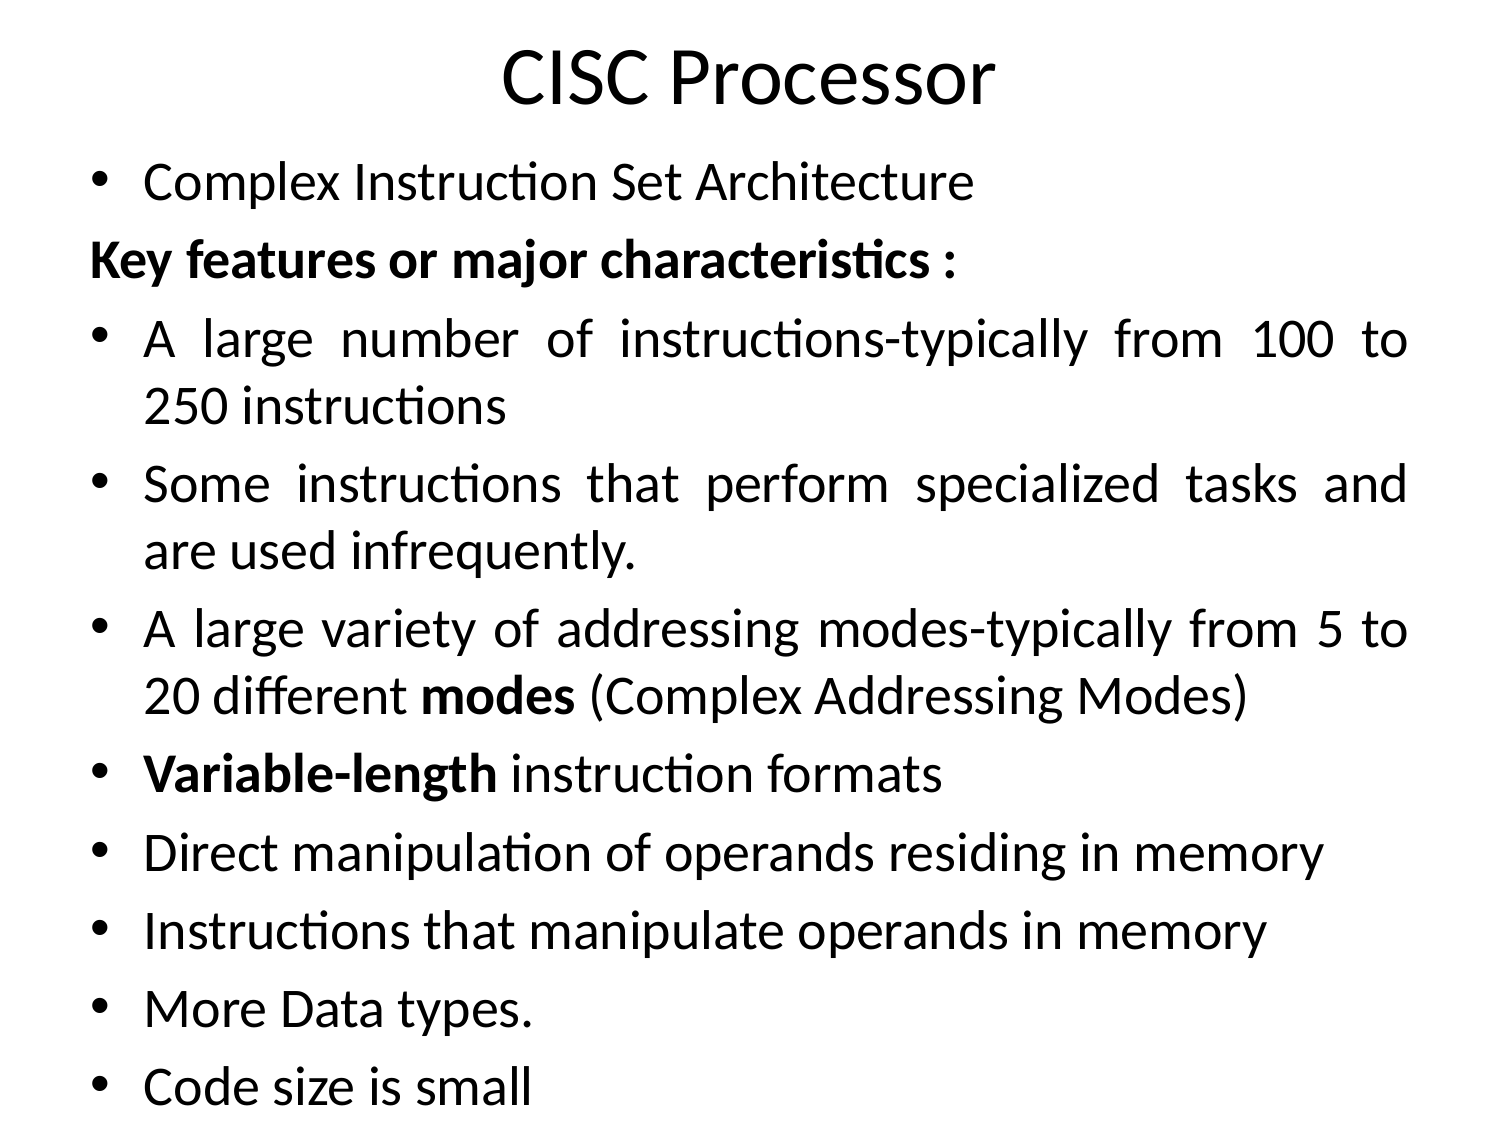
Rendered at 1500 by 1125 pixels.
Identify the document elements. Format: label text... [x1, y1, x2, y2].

list Complex Instruction Set Architecture Key features or major characteristics : A large number of instructions-typically from 100 to 250 instructions Some instructions that perform specialized tasks and are used infrequently. A large variety of addressing modes-typically from 5 to 20 different modes (Complex Addressing Modes) Variable-length instruction formats Direct manipulation of operands residing in memory Instructions that manipulate operands in memory More Data types. Code size is small [75, 137, 1425, 1125]
title CISC Processor [75, 19, 1425, 124]
